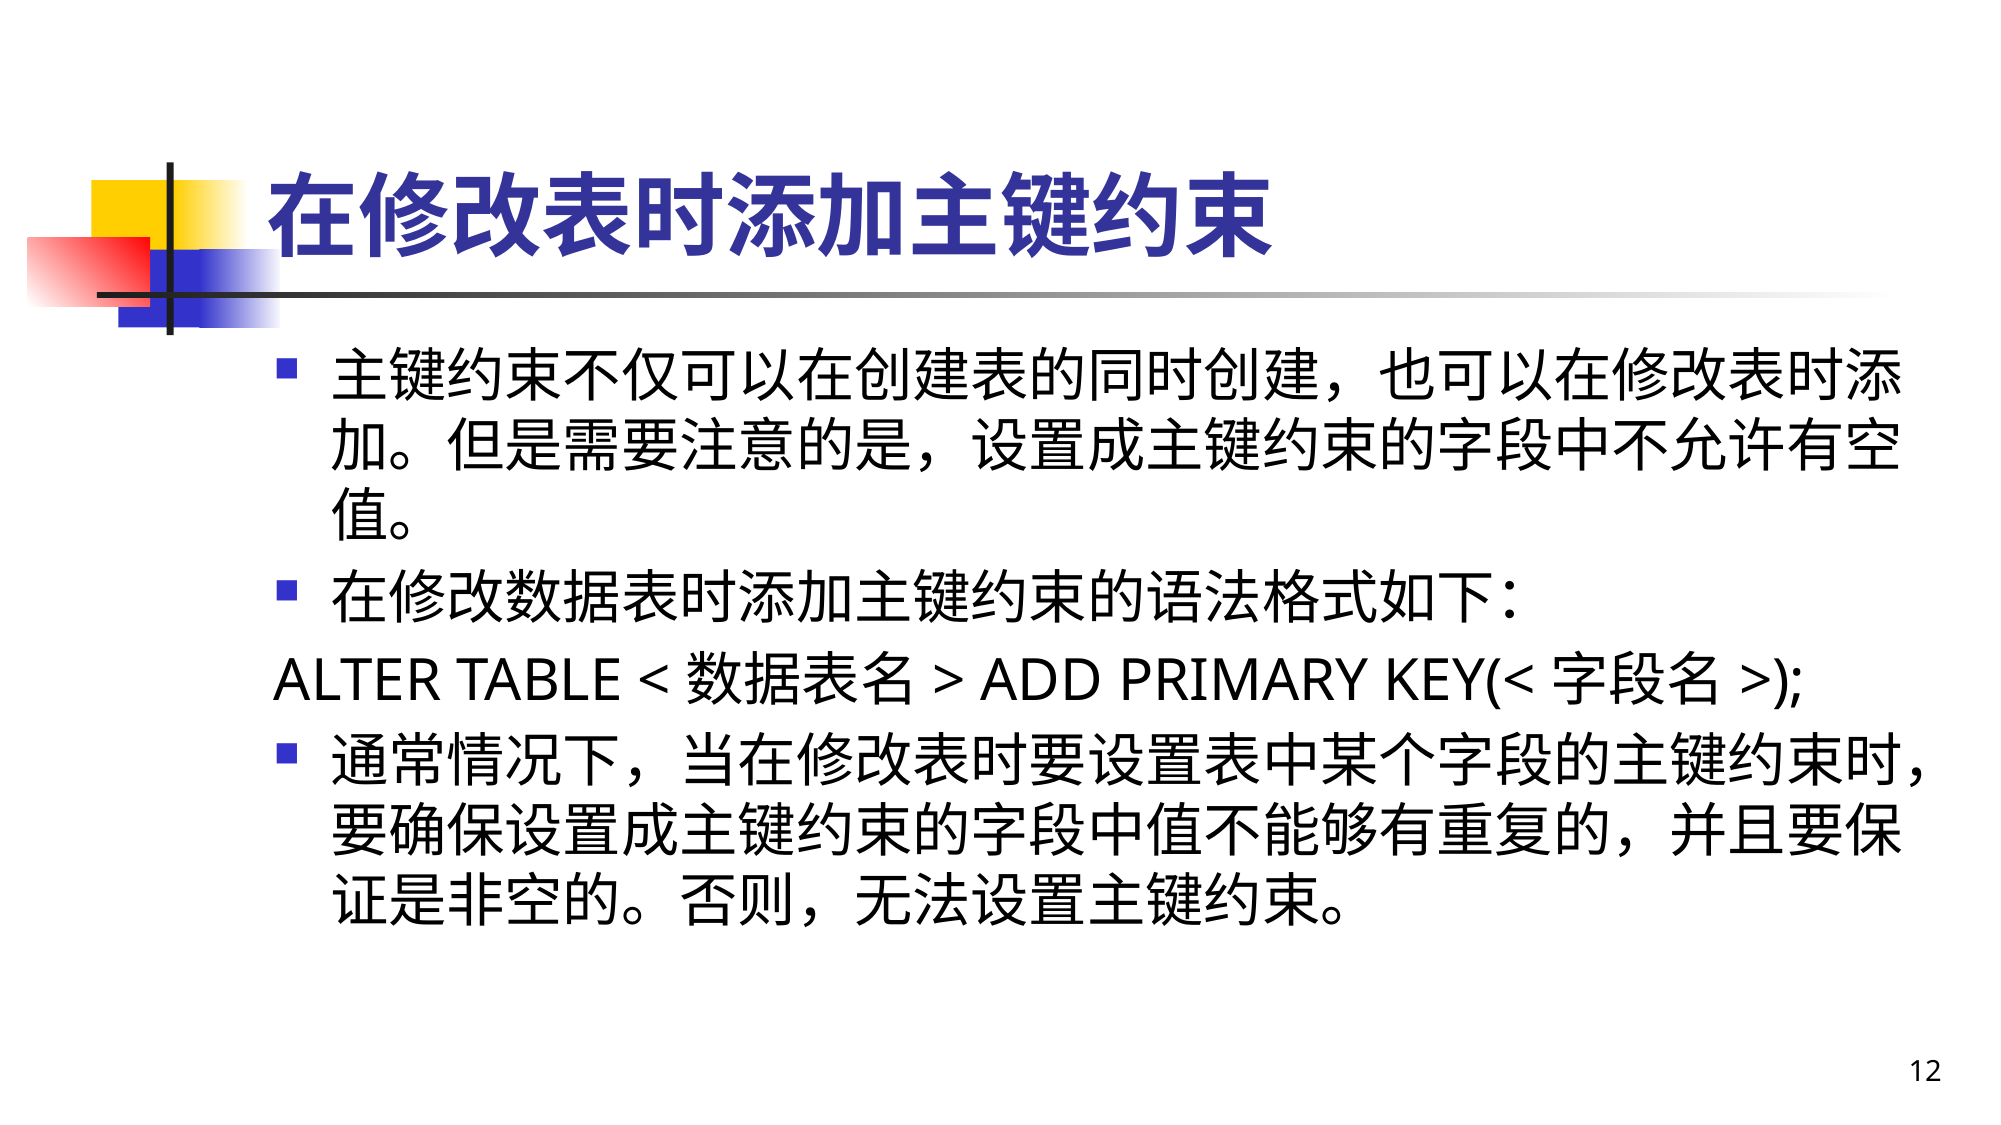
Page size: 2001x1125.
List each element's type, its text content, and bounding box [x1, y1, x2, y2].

title 在修改表时添加主键约束 [251, 35, 1957, 275]
slide_number 12 [1540, 1024, 1957, 1100]
list 主键约束不仅可以在创建表的同时创建，也可以在修改表时添加。但是需要注意的是，设置成主键约束的字段中不允许有空值。 在修改数据表时添加主键约束的语法格式如下： ALTER TABLE <数据表名> ADD PRIMARY KEY(<字段名>); 通常情况下，当在修改表时要设置表中某个字段的主键约束时，要确保设置成主键约束的字段中值不能够有重复的，并且要保证是非空的。否则，无法设置主键约束。 [258, 331, 1959, 1023]
